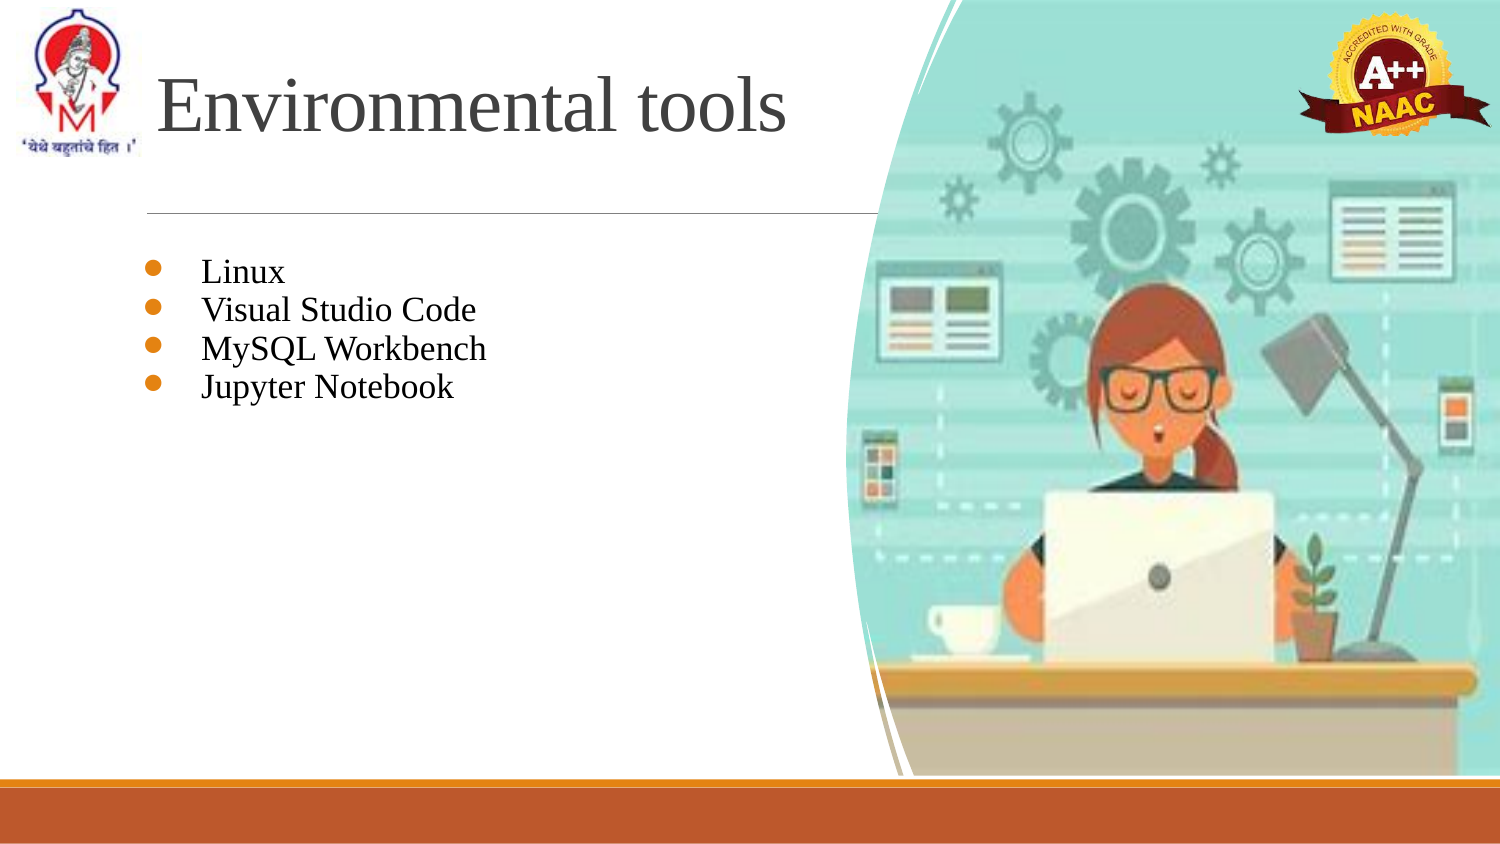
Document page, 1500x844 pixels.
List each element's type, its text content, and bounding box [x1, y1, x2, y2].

title Environmental tools [149, 16, 842, 155]
picture [845, 0, 1500, 777]
list Linux Visual Studio Code MySQL Workbench Jupyter Notebook [126, 245, 729, 806]
picture [15, 6, 142, 158]
